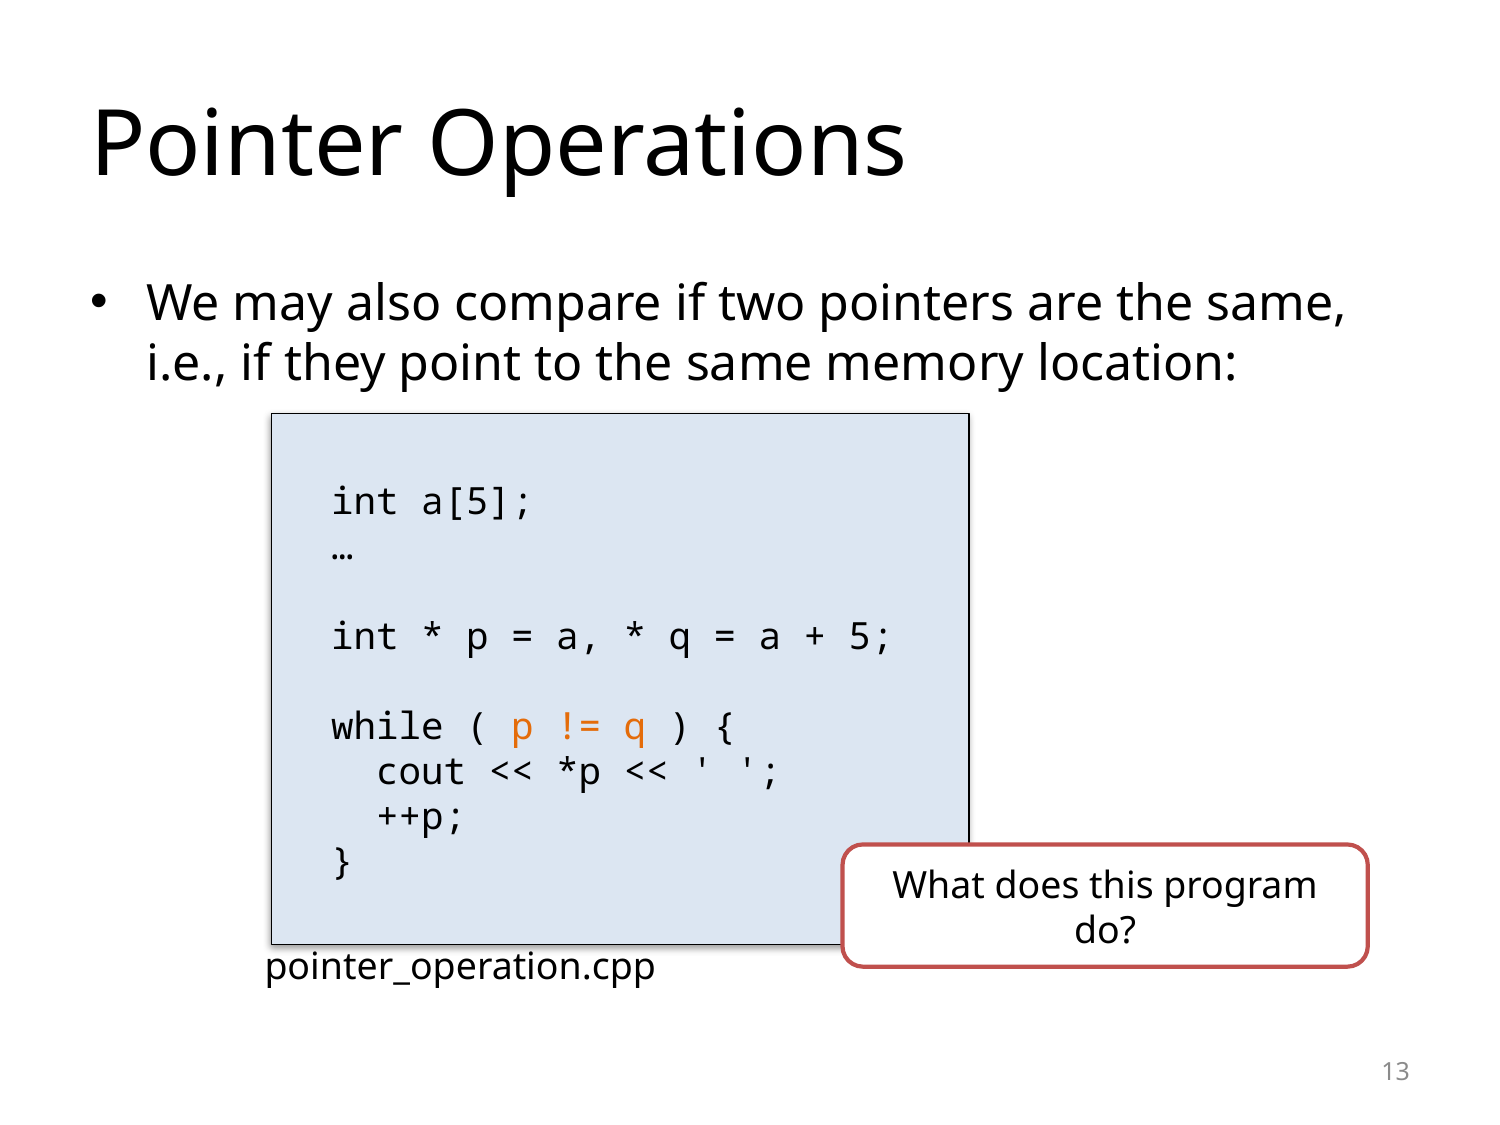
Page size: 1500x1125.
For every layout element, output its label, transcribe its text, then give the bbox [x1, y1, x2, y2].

text_box What does this program do? [840, 842, 1370, 969]
slide_number 13 [1074, 1042, 1425, 1103]
text_box pointer_operation.cpp [249, 934, 672, 995]
title Pointer Operations [75, 45, 1425, 233]
text_box int a[5]; … int * p = a, * q = a + 5; while ( p != q ) { cout << *p << ' '; ++p; } [271, 413, 970, 945]
list We may also compare if two pointers are the same, i.e., if they point to the same memory location: [75, 262, 1425, 1005]
